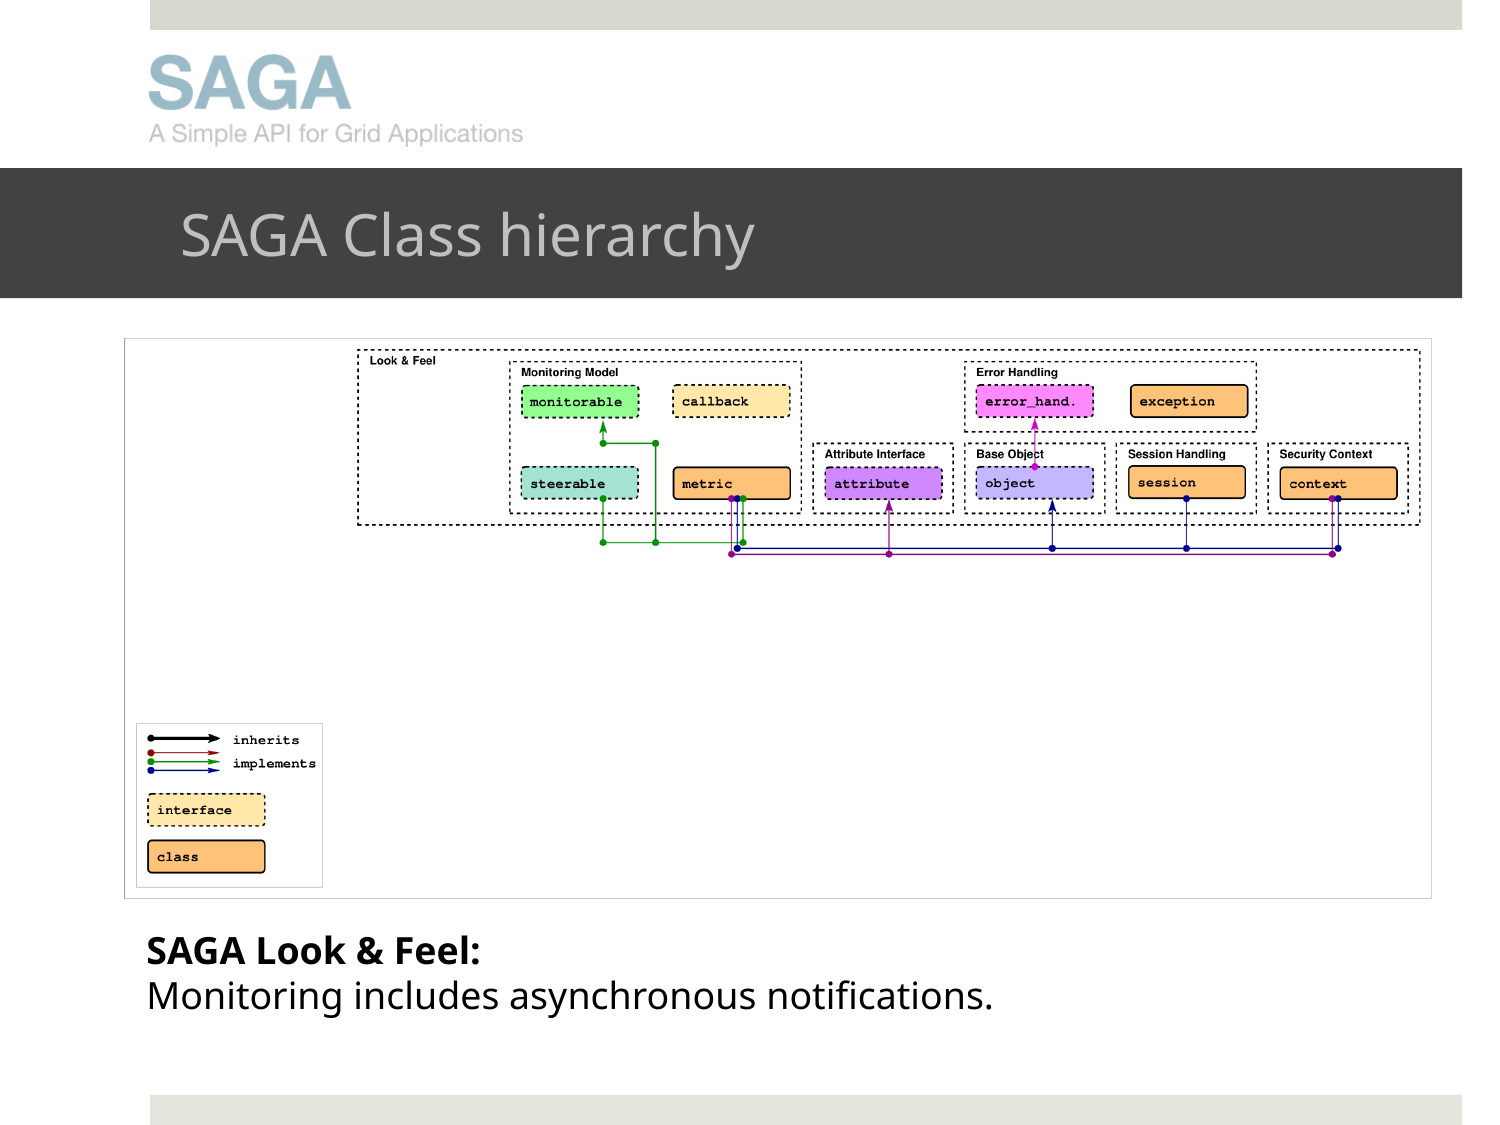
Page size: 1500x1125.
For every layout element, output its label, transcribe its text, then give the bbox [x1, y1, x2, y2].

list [123, 337, 1432, 900]
text_box SAGA Look & Feel: Monitoring includes asynchronous notifications. [131, 919, 1010, 1025]
picture [148, 54, 523, 147]
title SAGA Class hierarchy [0, 168, 1463, 299]
